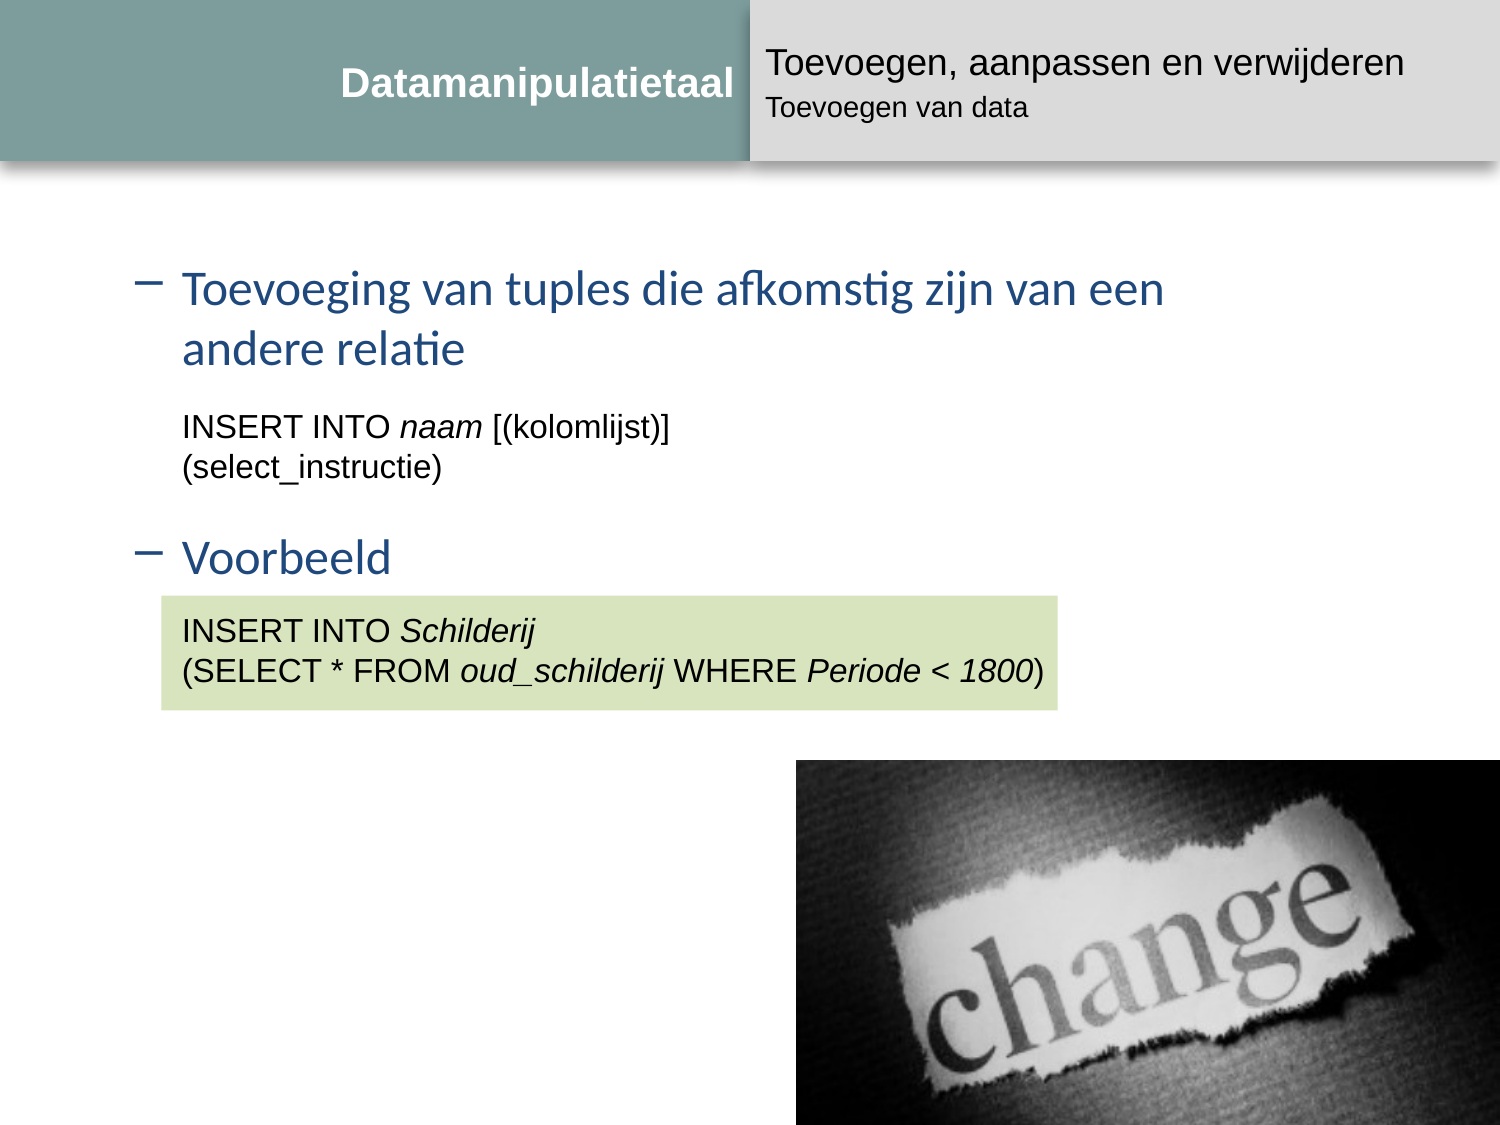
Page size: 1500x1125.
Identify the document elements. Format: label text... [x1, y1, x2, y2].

text_box Toevoeging van tuples die afkomstig zijn van een andere relatie INSERT INTO naam [(kolomlijst)] (select_instructie) Voorbeeld INSERT INTO Schilderij (SELECT * FROM oud_schilderij WHERE Periode < 1800) [45, 247, 1383, 815]
picture [796, 760, 1500, 1125]
title Datamanipulatietaal [0, 0, 750, 161]
list Toevoegen, aanpassen en verwijderen Toevoegen van data [750, 0, 1500, 161]
